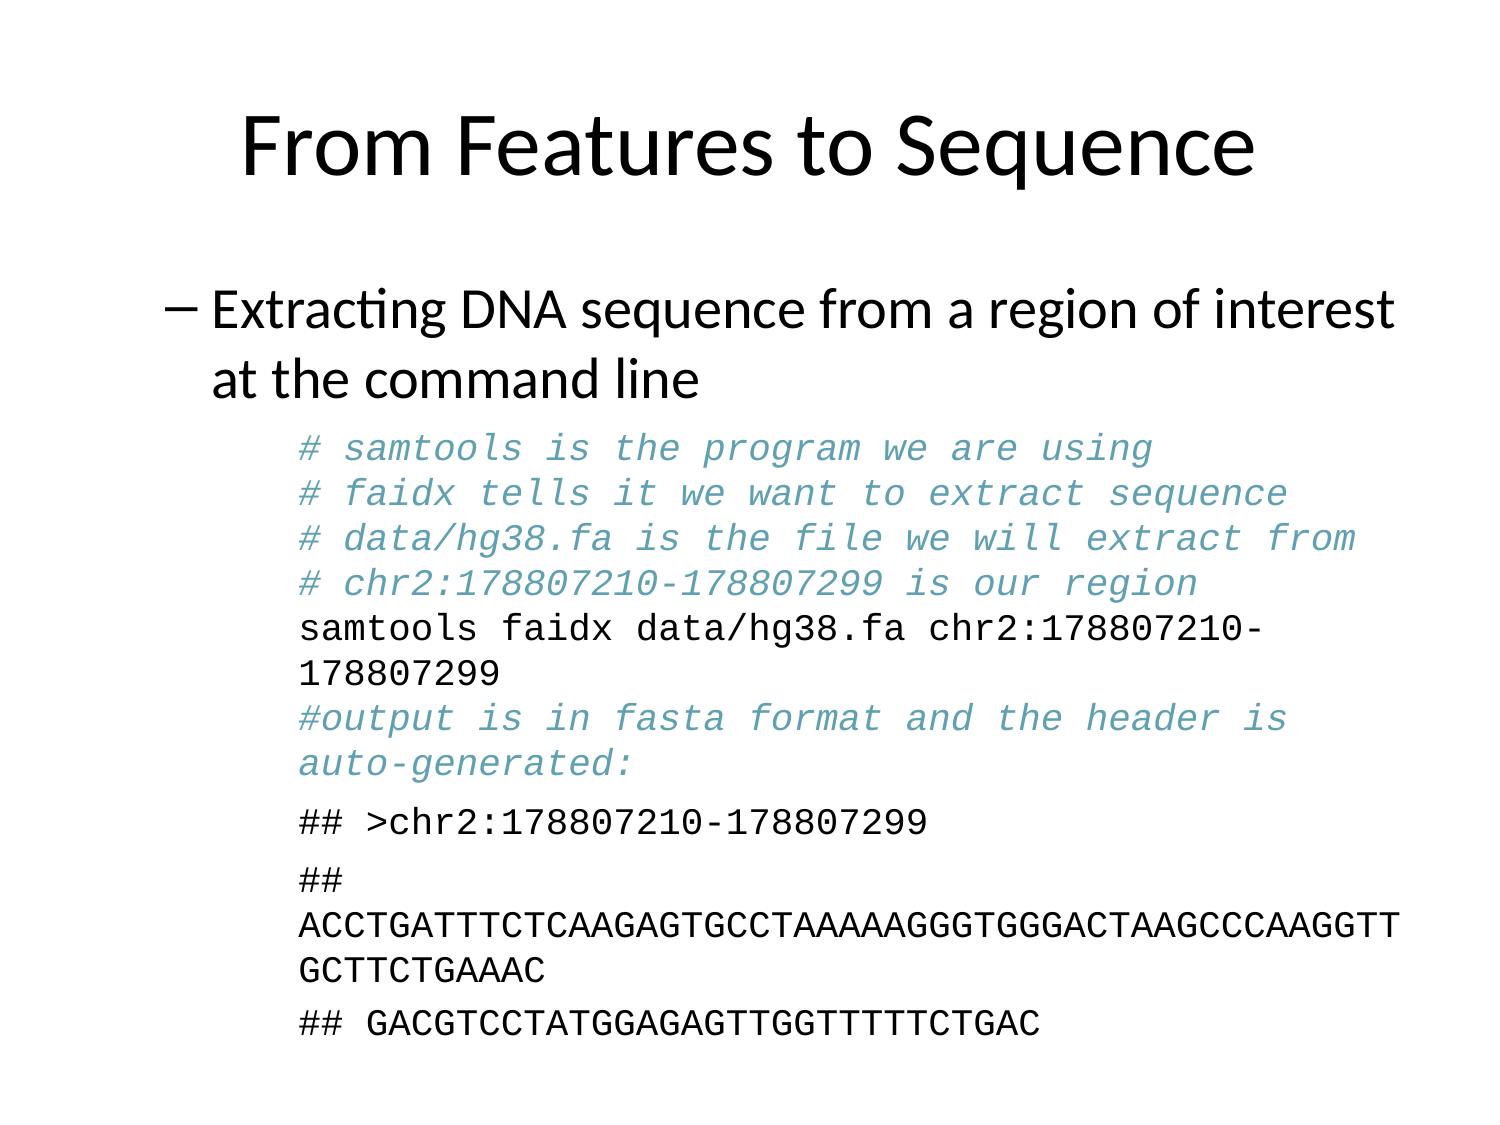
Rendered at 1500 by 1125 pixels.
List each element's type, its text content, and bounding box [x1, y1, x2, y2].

list Extracting DNA sequence from a region of interest at the command line # samtools is the program we are using # faidx tells it we want to extract sequence # data/hg38.fa is the file we will extract from # chr2:178807210-178807299 is our region samtools faidx data/hg38.fa chr2:178807210-178807299 #output is in fasta format and the header is auto-generated: ## >chr2:178807210-178807299 ## ACCTGATTTCTCAAGAGTGCCTAAAAAGGGTGGGACTAAGCCCAAGGTTGCTTCTGAAAC ## GACGTCCTATGGAGAGTTGGTTTTTCTGAC [75, 262, 1425, 1005]
title From Features to Sequence [75, 45, 1425, 233]
